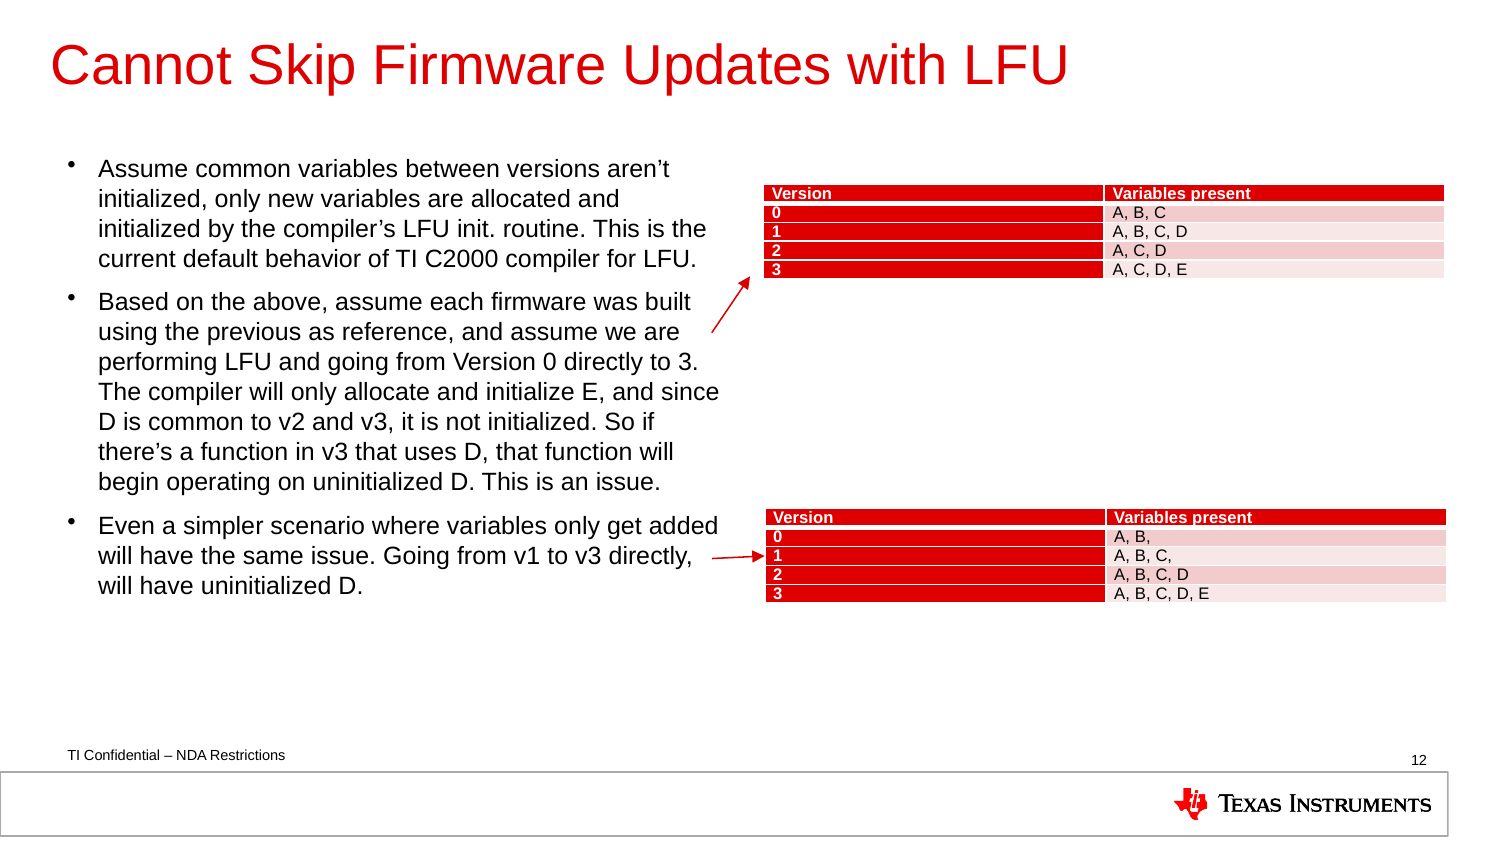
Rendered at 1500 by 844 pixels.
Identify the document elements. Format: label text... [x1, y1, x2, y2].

list Assume common variables between versions aren’t initialized, only new variables are allocated and initialized by the compiler’s LFU init. routine. This is the current default behavior of TI C2000 compiler for LFU. Based on the above, assume each firmware was built using the previous as reference, and assume we are performing LFU and going from Version 0 directly to 3. The compiler will only allocate and initialize E, and since D is common to v2 and v3, it is not initialized. So if there’s a function in v3 that uses D, that function will begin operating on uninitialized D. This is an issue. Even a simpler scenario where variables only get added will have the same issue. Going from v1 to v3 directly, will have uninitialized D. [54, 145, 737, 724]
table_cell A, C, D, E [1105, 261, 1444, 278]
title Cannot Skip Firmware Updates with LFU [37, 17, 1426, 119]
table_cell A, C, D [1105, 242, 1444, 259]
table_cell 3 [764, 261, 1103, 278]
table_cell 0 [766, 530, 1105, 546]
table_cell A, B, C, D [1107, 566, 1446, 584]
table_cell 2 [766, 566, 1105, 584]
table_header Version [764, 185, 1103, 201]
table_cell A, B, C, D, E [1107, 585, 1446, 602]
table_cell 1 [766, 547, 1105, 565]
table_cell A, B, C, [1107, 547, 1446, 565]
table_header Variables present [1107, 509, 1446, 525]
slide_number 12 [1089, 744, 1440, 770]
table_cell A, B, C [1105, 206, 1444, 222]
table_header Variables present [1105, 185, 1444, 201]
table_cell A, B, [1107, 530, 1446, 546]
table_cell 3 [766, 585, 1105, 602]
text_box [711, 276, 751, 333]
table_cell A, B, C, D [1105, 223, 1444, 240]
table_cell 0 [764, 206, 1103, 222]
table_header Version [766, 509, 1105, 525]
picture [1174, 788, 1431, 820]
table_cell 1 [764, 223, 1103, 240]
table_cell 2 [764, 242, 1103, 259]
